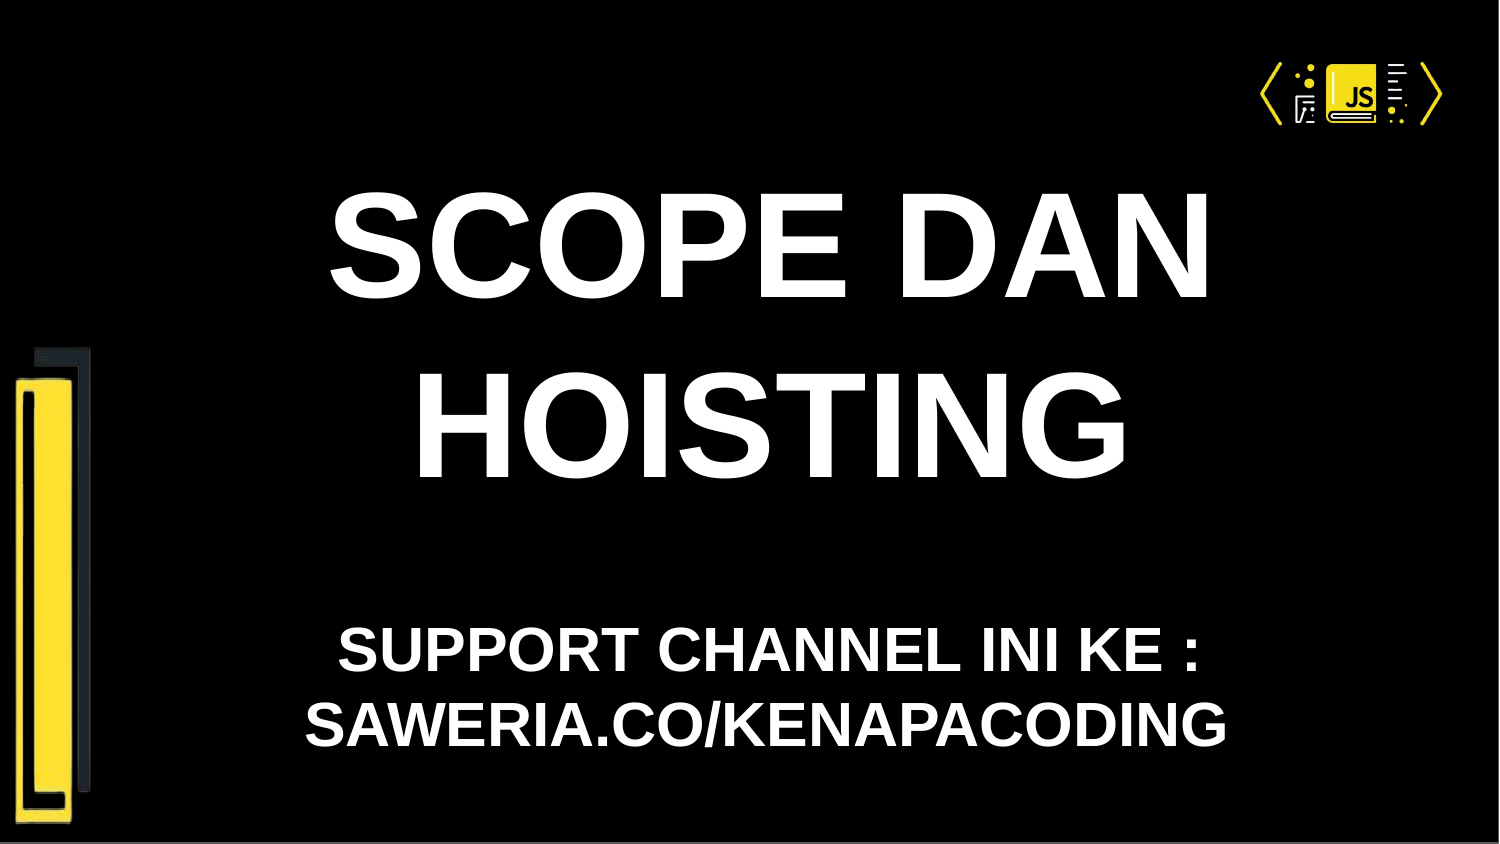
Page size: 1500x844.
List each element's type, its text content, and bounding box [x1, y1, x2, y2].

picture [1216, 32, 1486, 155]
subtitle SUPPORT CHANNEL INI KE : SAWERIA.CO/KENAPACODING [302, 606, 1241, 844]
title SCOPE DAN HOISTING [104, 110, 1439, 508]
picture [0, 277, 121, 843]
